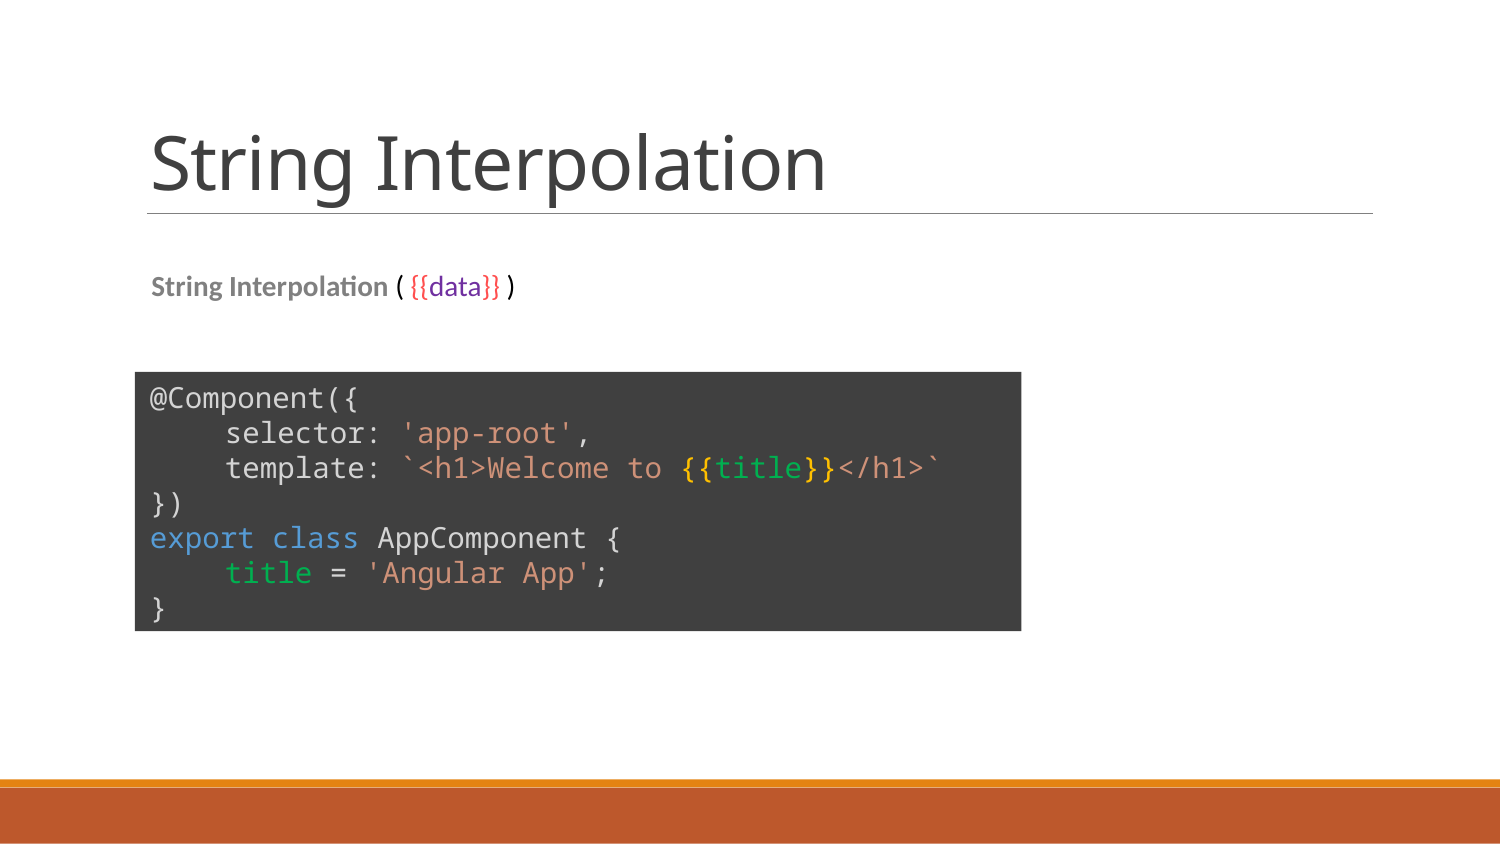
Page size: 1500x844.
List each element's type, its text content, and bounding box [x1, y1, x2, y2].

text_box String Interpolation ( {{data}} ) [136, 259, 531, 310]
title String Interpolation [135, 35, 1373, 214]
text_box @Component({ selector: 'app-root', template: `<h1>Welcome to {{title}}</h1>` }) export class AppComponent { title = 'Angular App'; } [134, 371, 1022, 632]
